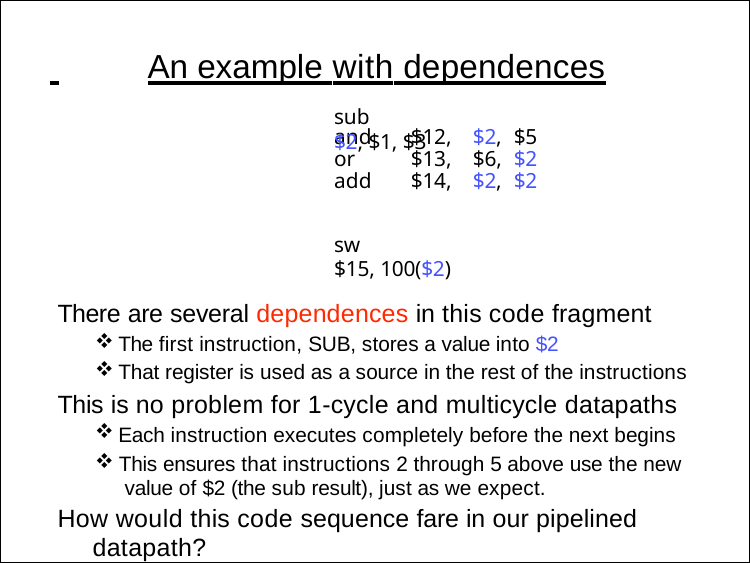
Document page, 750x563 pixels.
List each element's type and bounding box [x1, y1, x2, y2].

text_box [0, 0, 750, 563]
